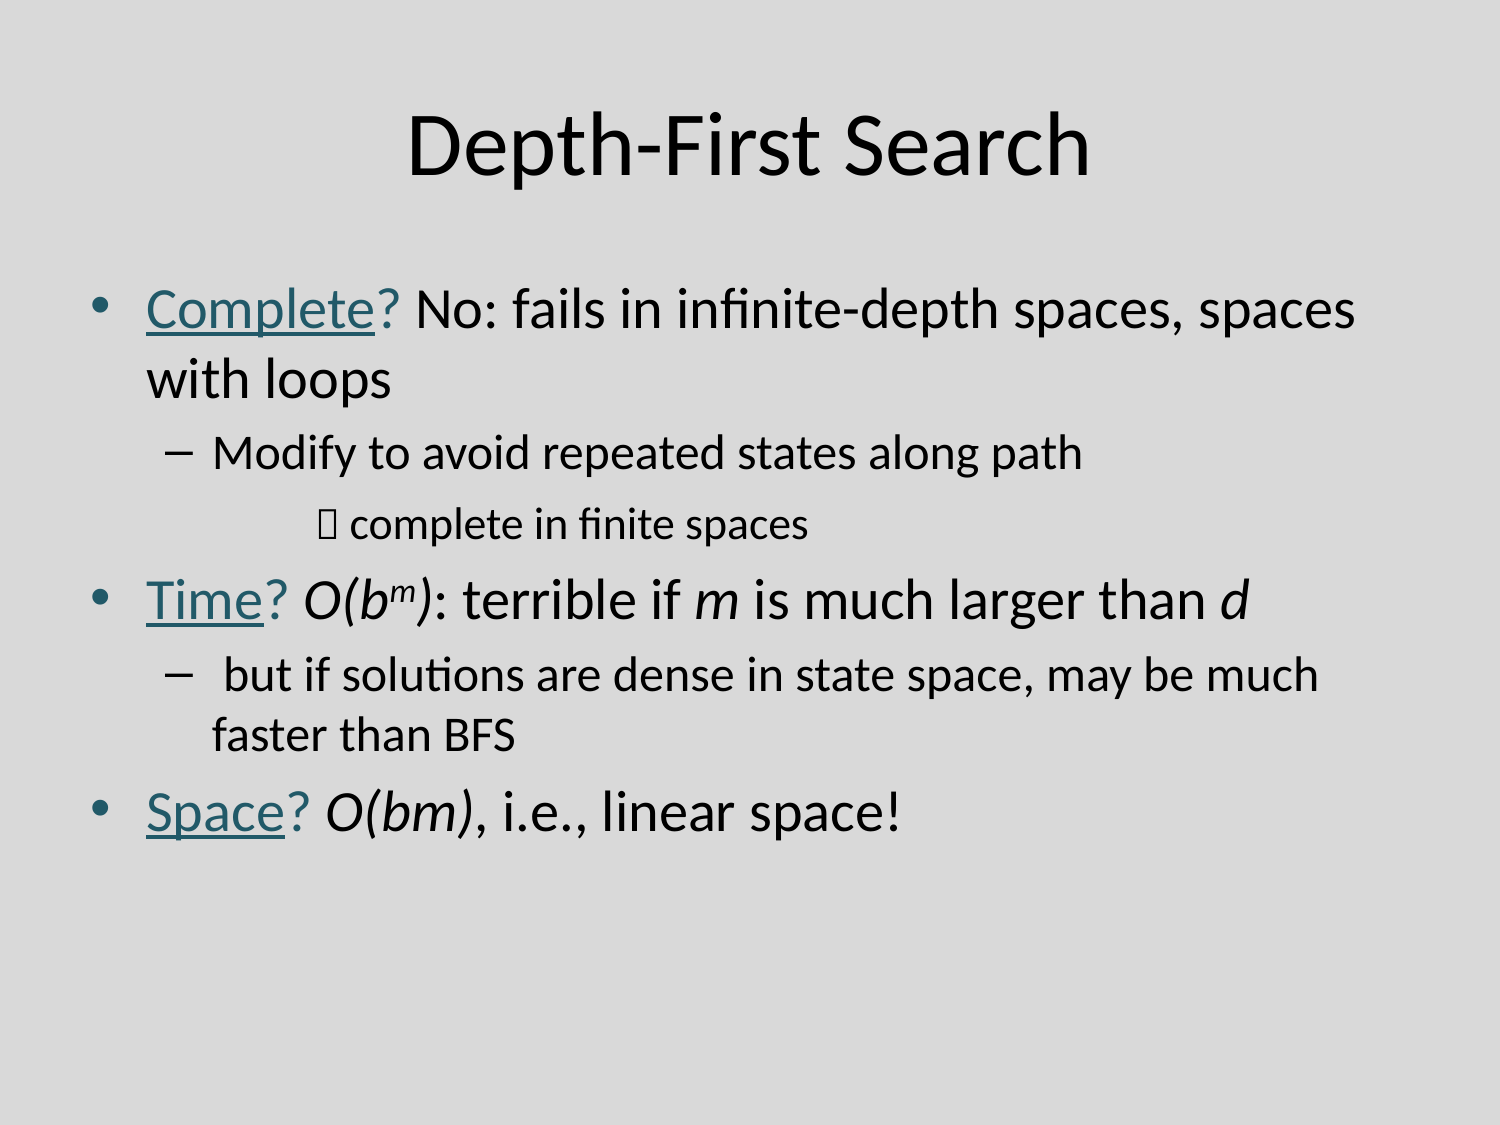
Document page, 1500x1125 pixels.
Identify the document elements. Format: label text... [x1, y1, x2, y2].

list Complete? No: fails in infinite-depth spaces, spaces with loops Modify to avoid repeated states along path  complete in finite spaces Time? O(bm): terrible if m is much larger than d but if solutions are dense in state space, may be much faster than BFS Space? O(bm), i.e., linear space! [75, 262, 1425, 1005]
title Depth-First Search [75, 45, 1425, 233]
